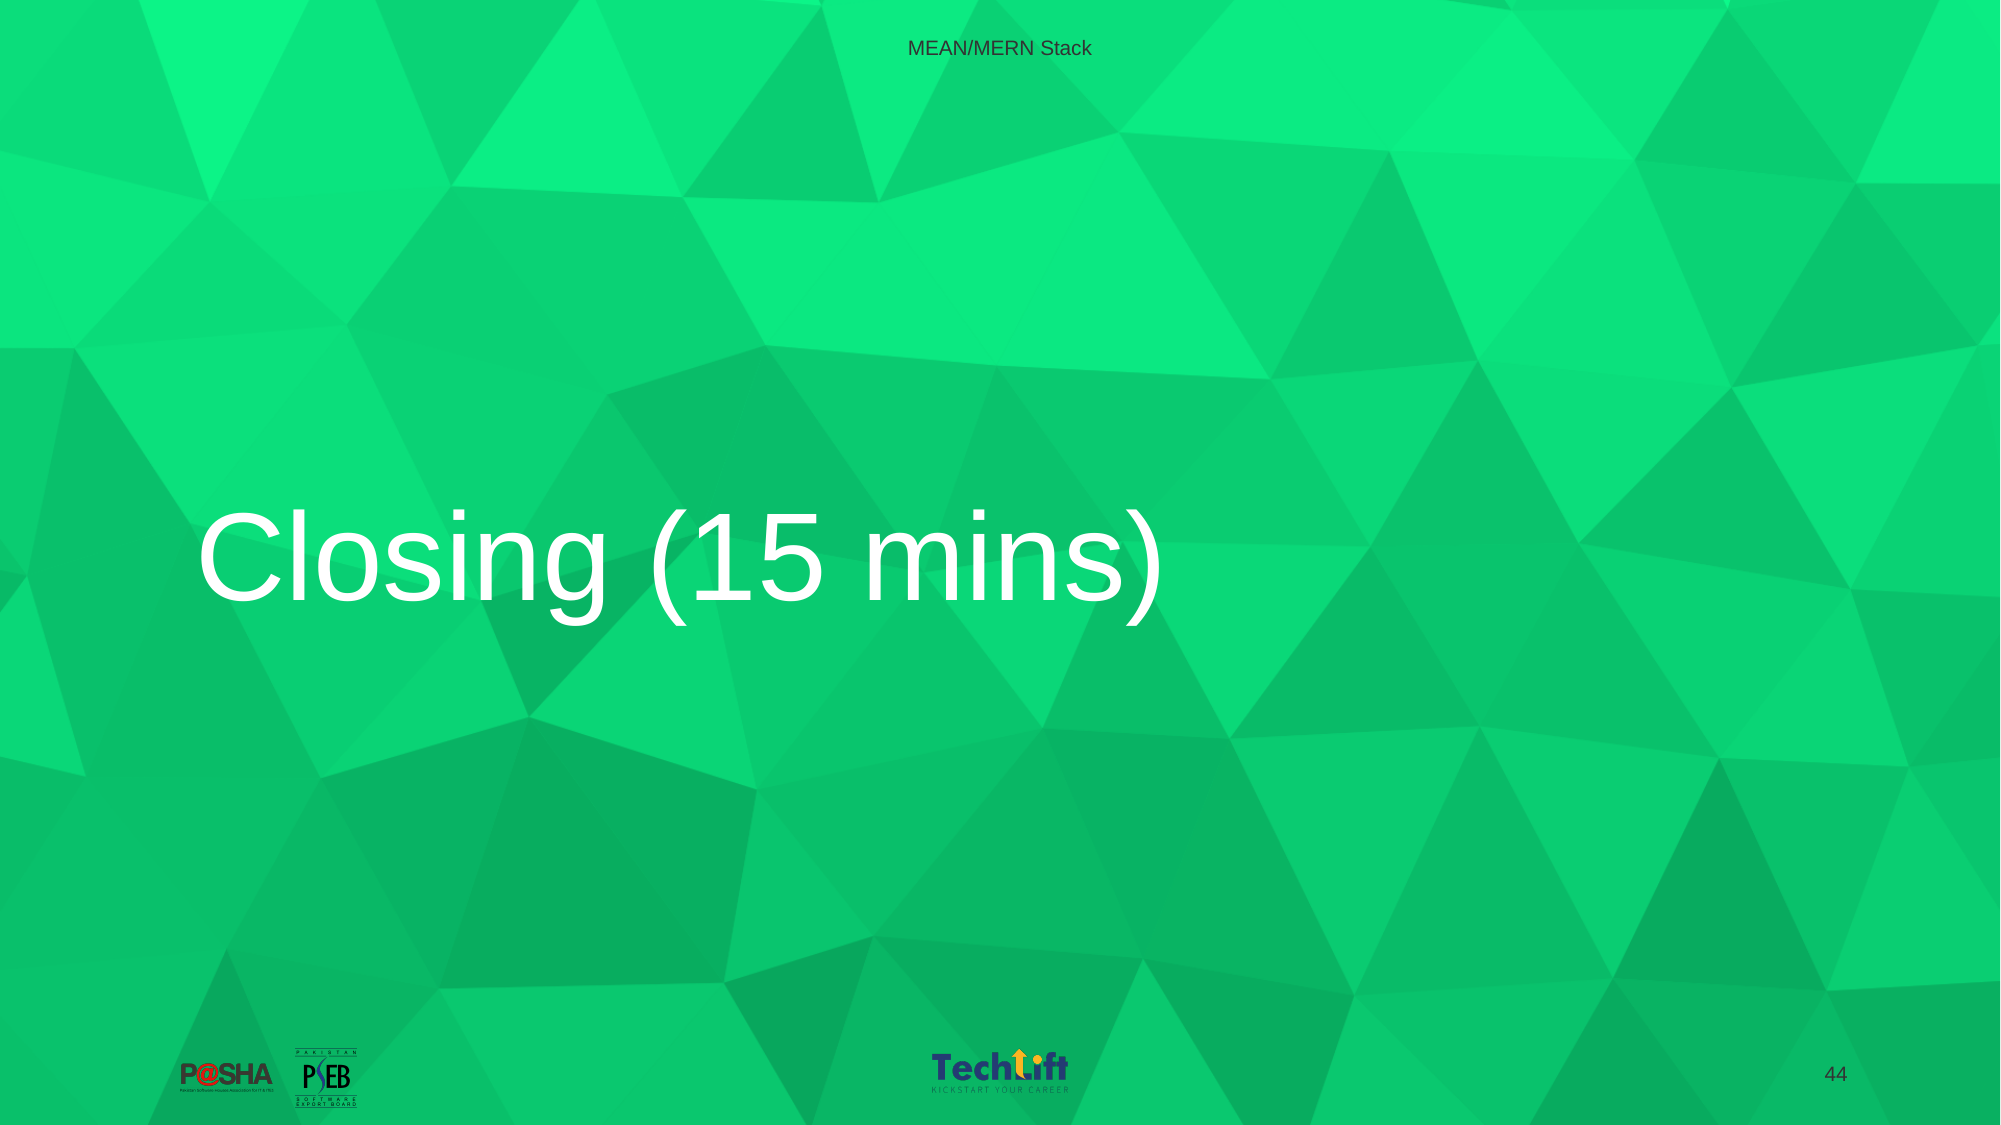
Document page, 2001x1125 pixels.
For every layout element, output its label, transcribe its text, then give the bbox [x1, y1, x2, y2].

footer MEAN/MERN Stack [662, 17, 1338, 77]
slide_number ‹#› [1412, 1042, 1863, 1103]
title Closing (15 mins) [180, 270, 1830, 855]
picture [0, 0, 2001, 1125]
